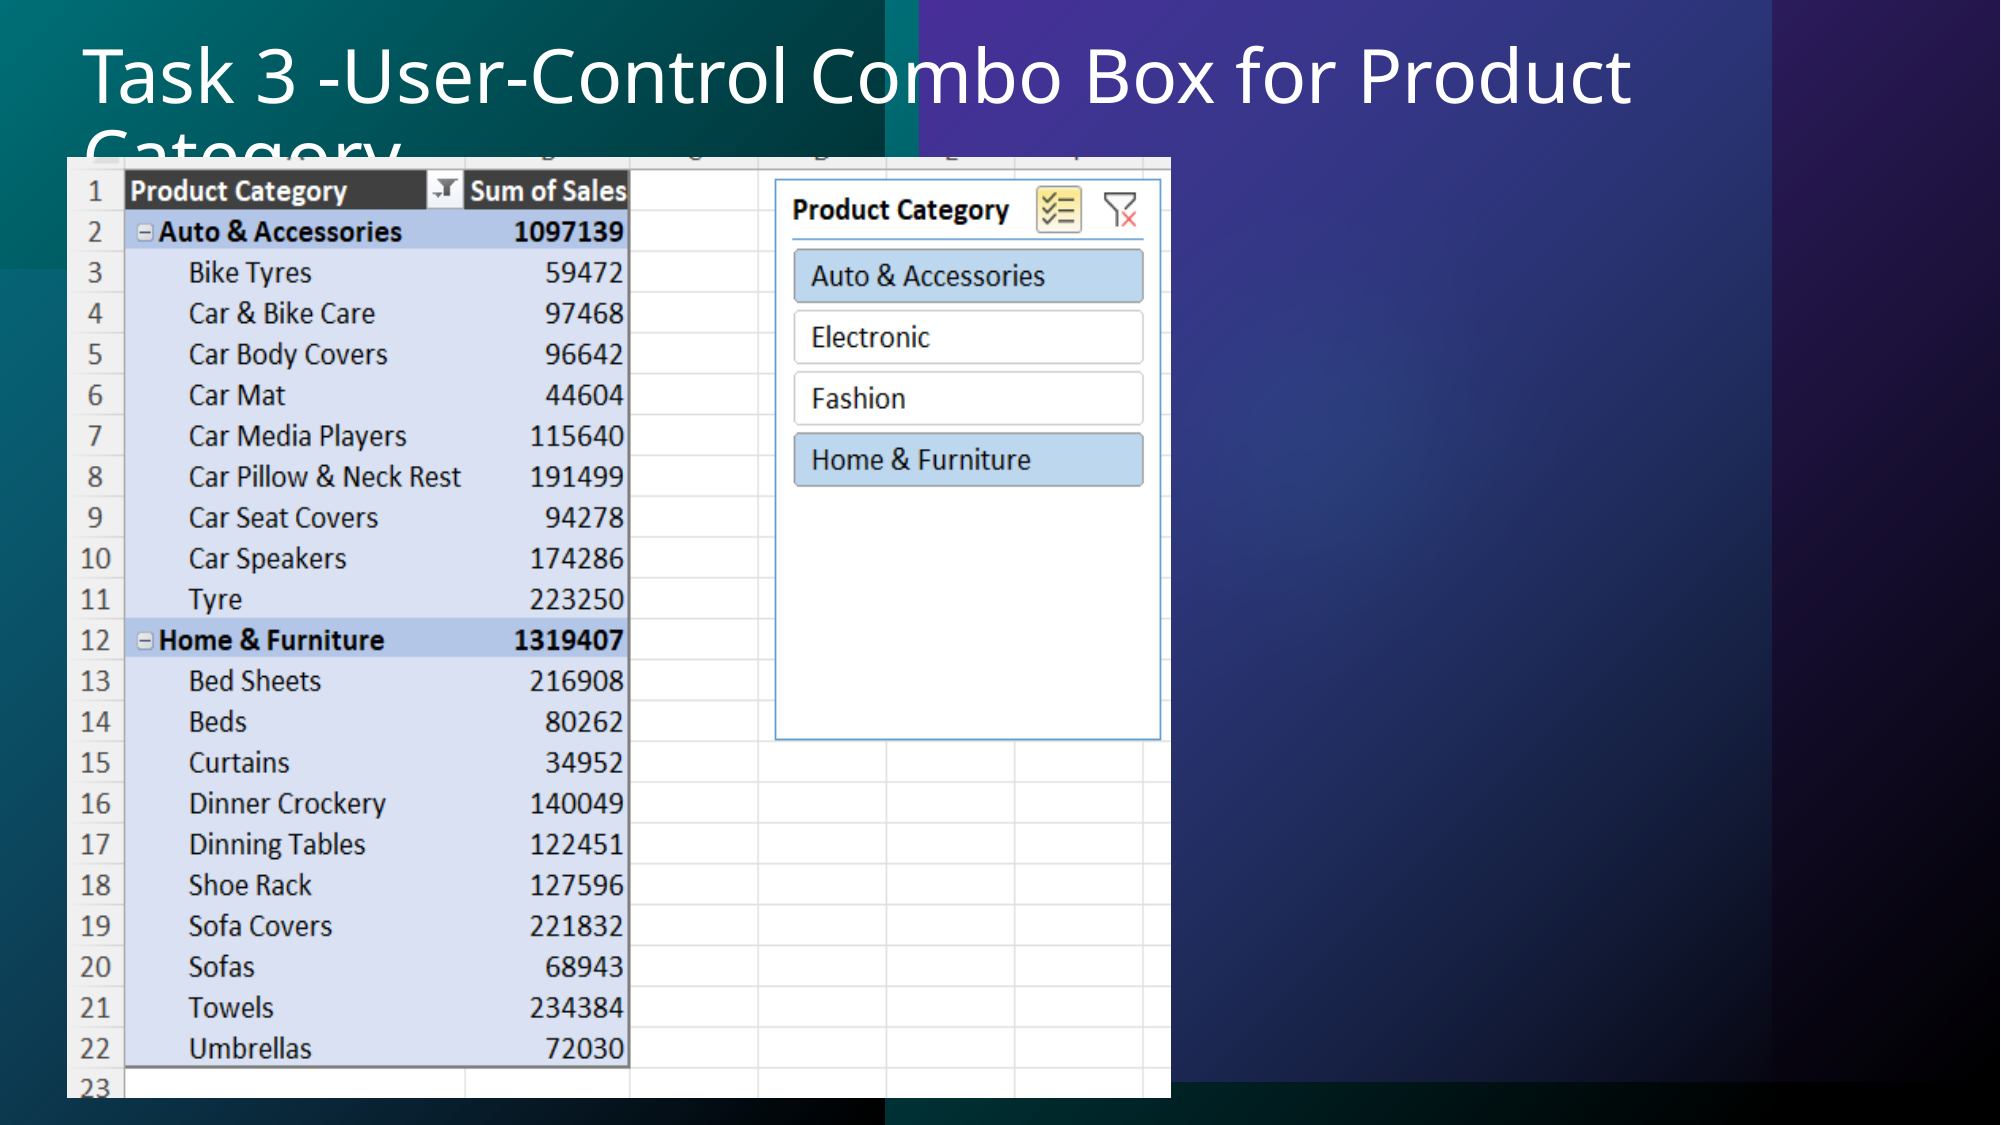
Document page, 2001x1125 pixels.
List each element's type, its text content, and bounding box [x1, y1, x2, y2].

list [67, 157, 1171, 1098]
title Task 3 -User-Control Combo Box for Product Category [67, 31, 1889, 158]
